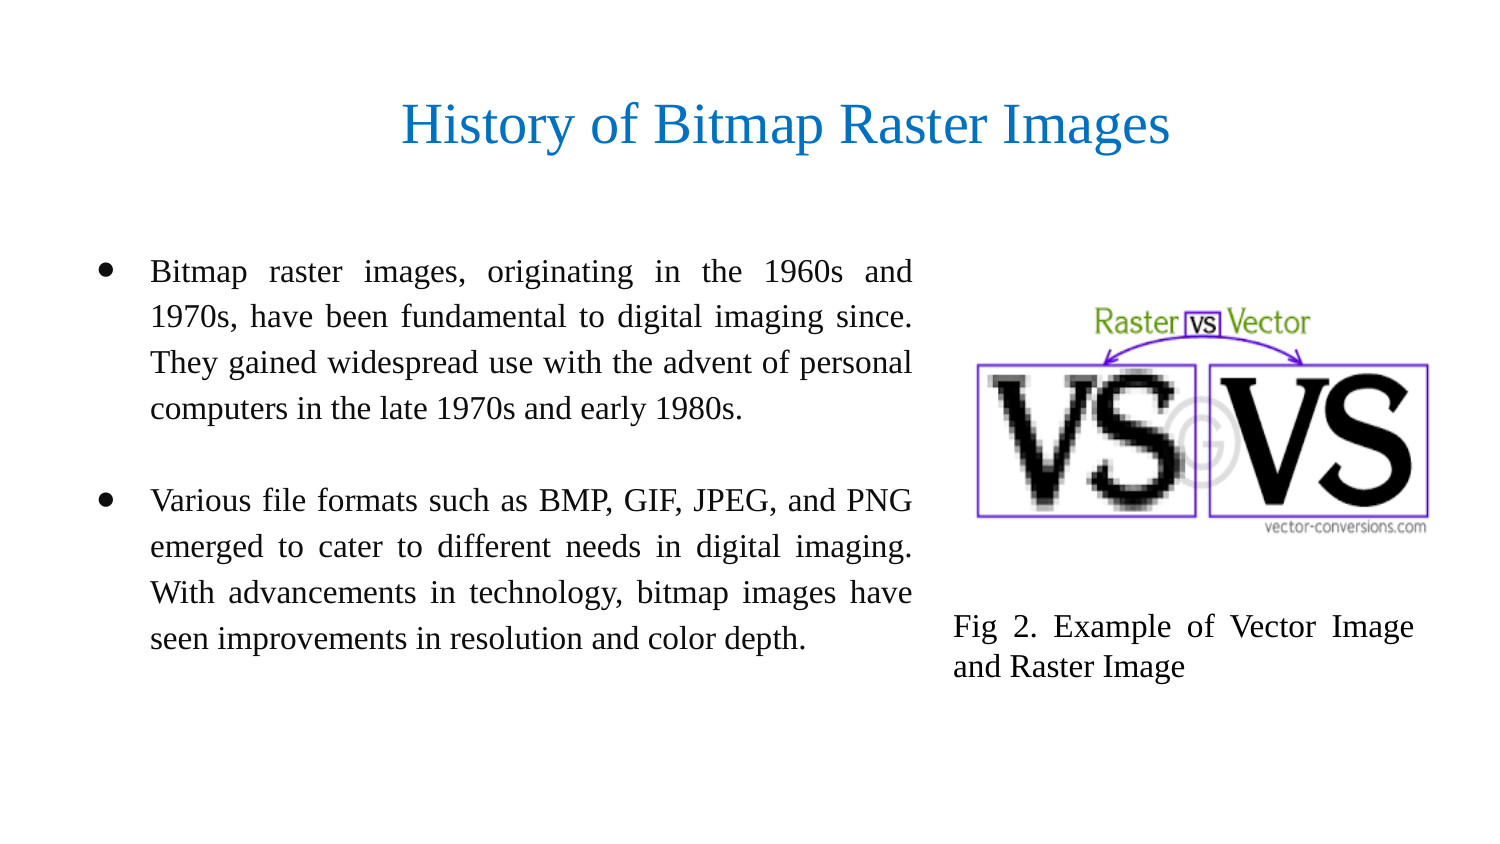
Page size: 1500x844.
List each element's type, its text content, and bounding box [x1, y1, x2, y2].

picture [972, 306, 1431, 537]
title History of Bitmap Raster Images [51, 72, 1449, 167]
text_box Fig 2. Example of Vector Image and Raster Image [938, 589, 1431, 700]
list Bitmap raster images, originating in the 1960s and 1970s, have been fundamental to digital imaging since. They gained widespread use with the advent of personal computers in the late 1970s and early 1980s. Various file formats such as BMP, GIF, JPEG, and PNG emerged to cater to different needs in digital imaging. With advancements in technology, bitmap images have seen improvements in resolution and color depth. [75, 242, 915, 687]
